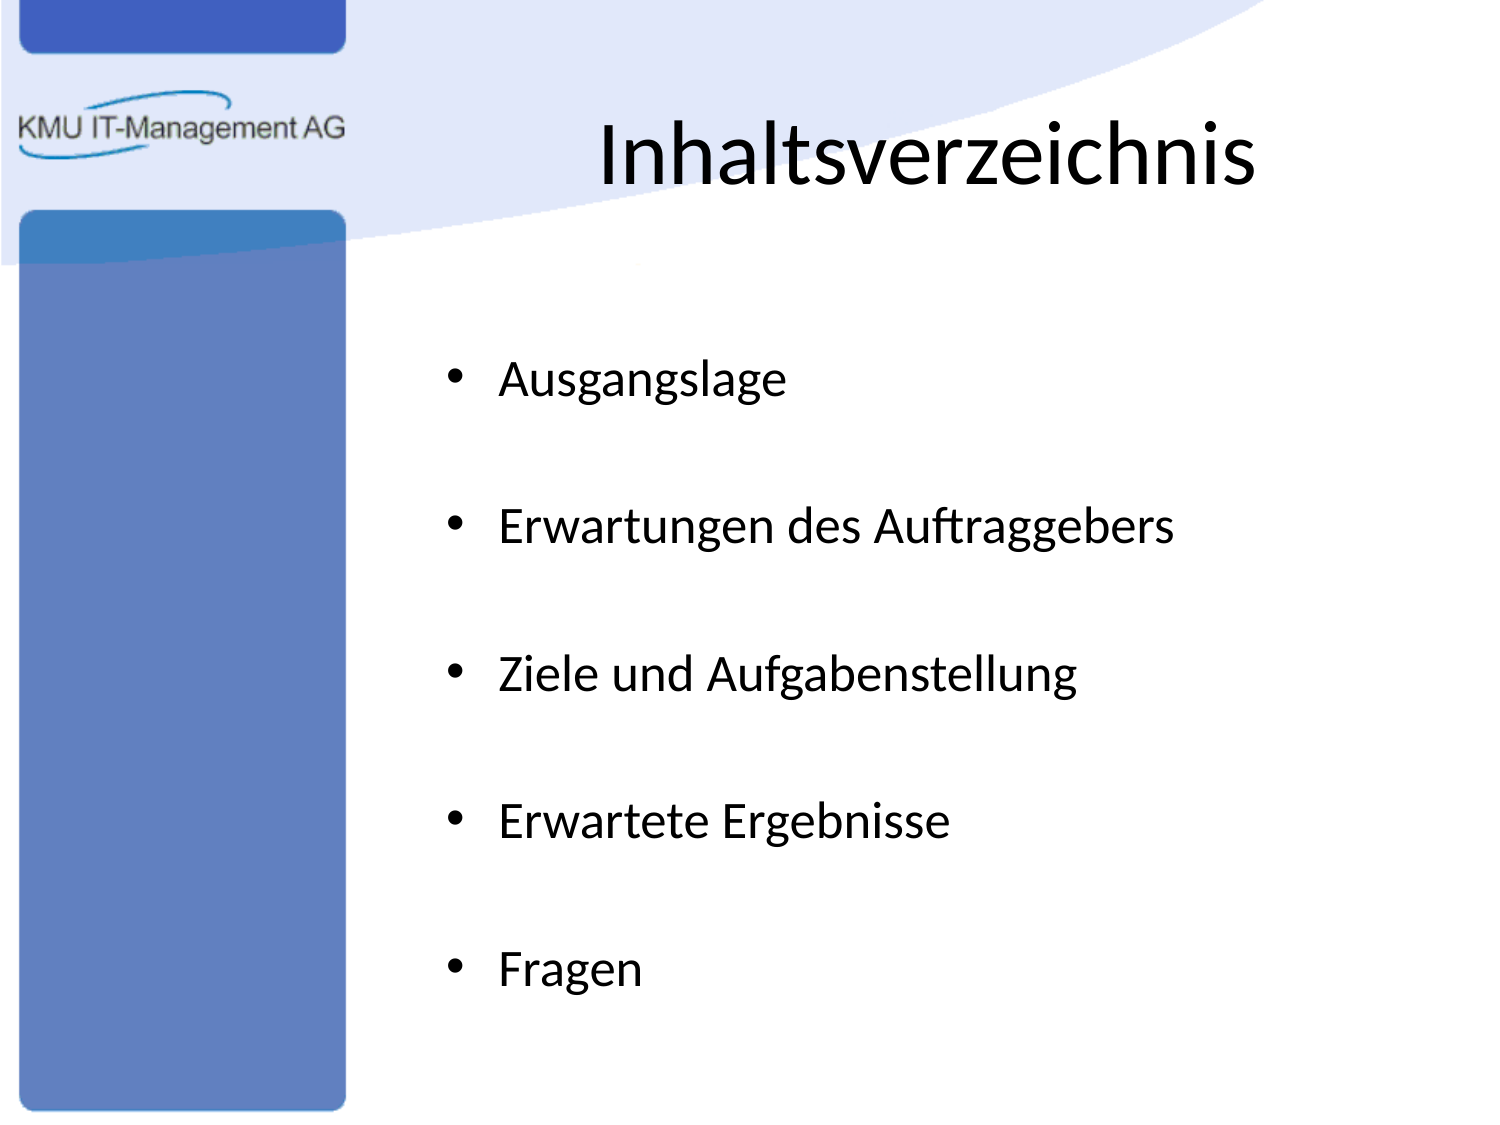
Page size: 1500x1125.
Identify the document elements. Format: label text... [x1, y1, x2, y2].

list Ausgangslage Erwartungen des Auftraggebers Ziele und Aufgabenstellung Erwartete Ergebnisse Fragen [431, 262, 1425, 1005]
picture [1, 0, 1500, 1120]
title Inhaltsverzeichnis [431, 78, 1425, 218]
